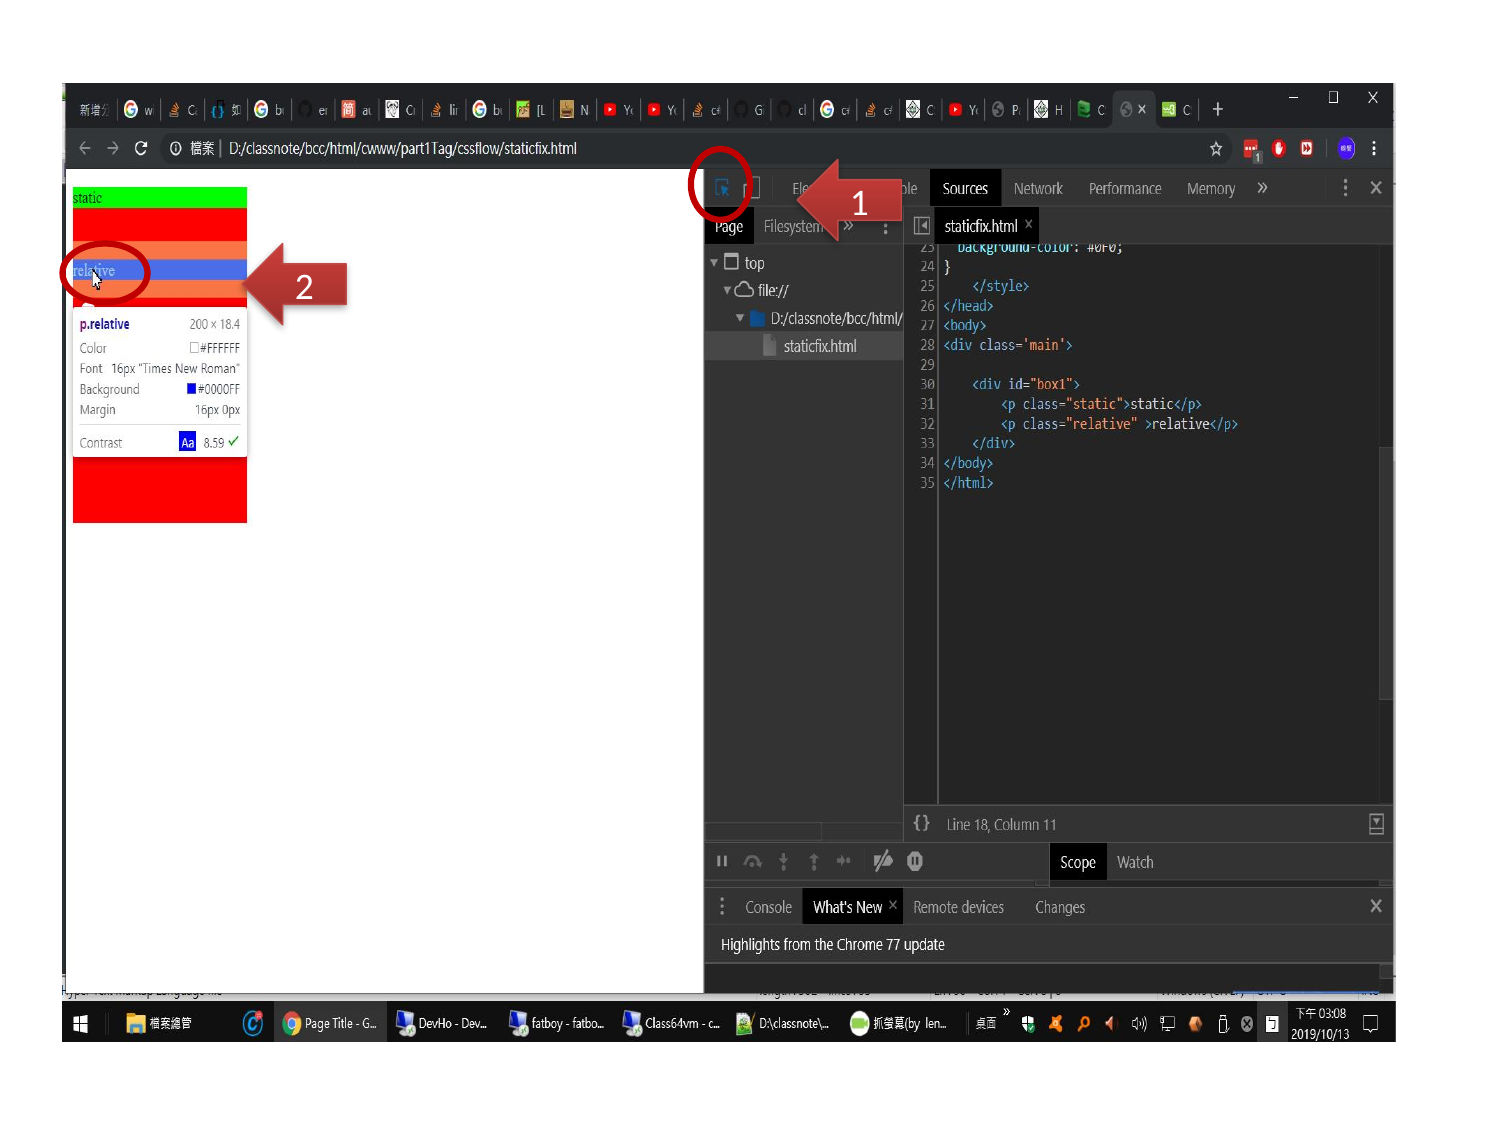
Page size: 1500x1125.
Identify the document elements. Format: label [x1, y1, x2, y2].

picture [62, 83, 1396, 1042]
